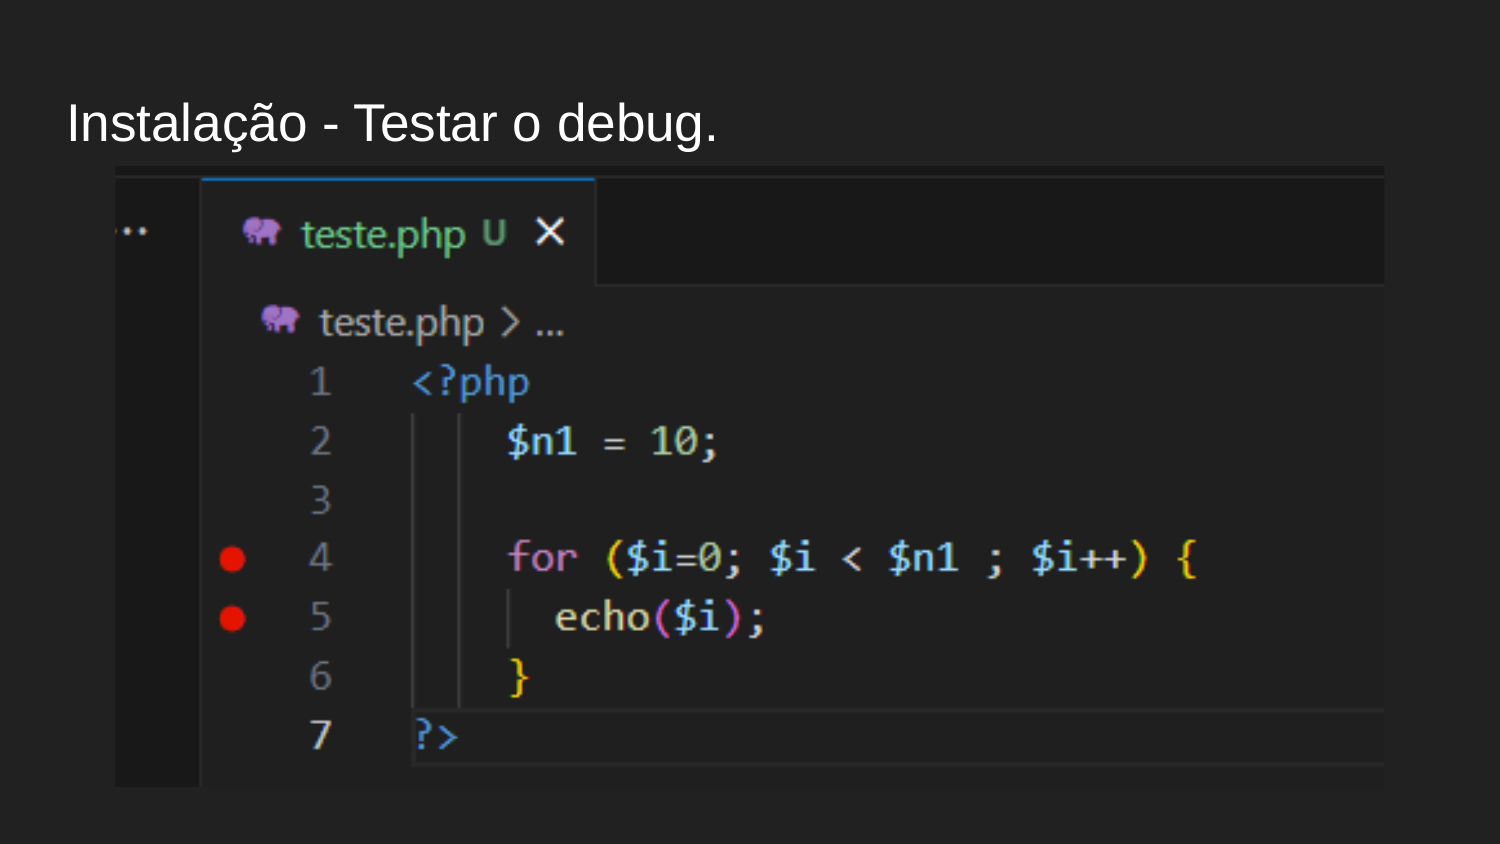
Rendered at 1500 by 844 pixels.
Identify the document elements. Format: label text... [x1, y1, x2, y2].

title Instalação - Testar o debug. [51, 72, 1449, 167]
picture [115, 166, 1385, 788]
